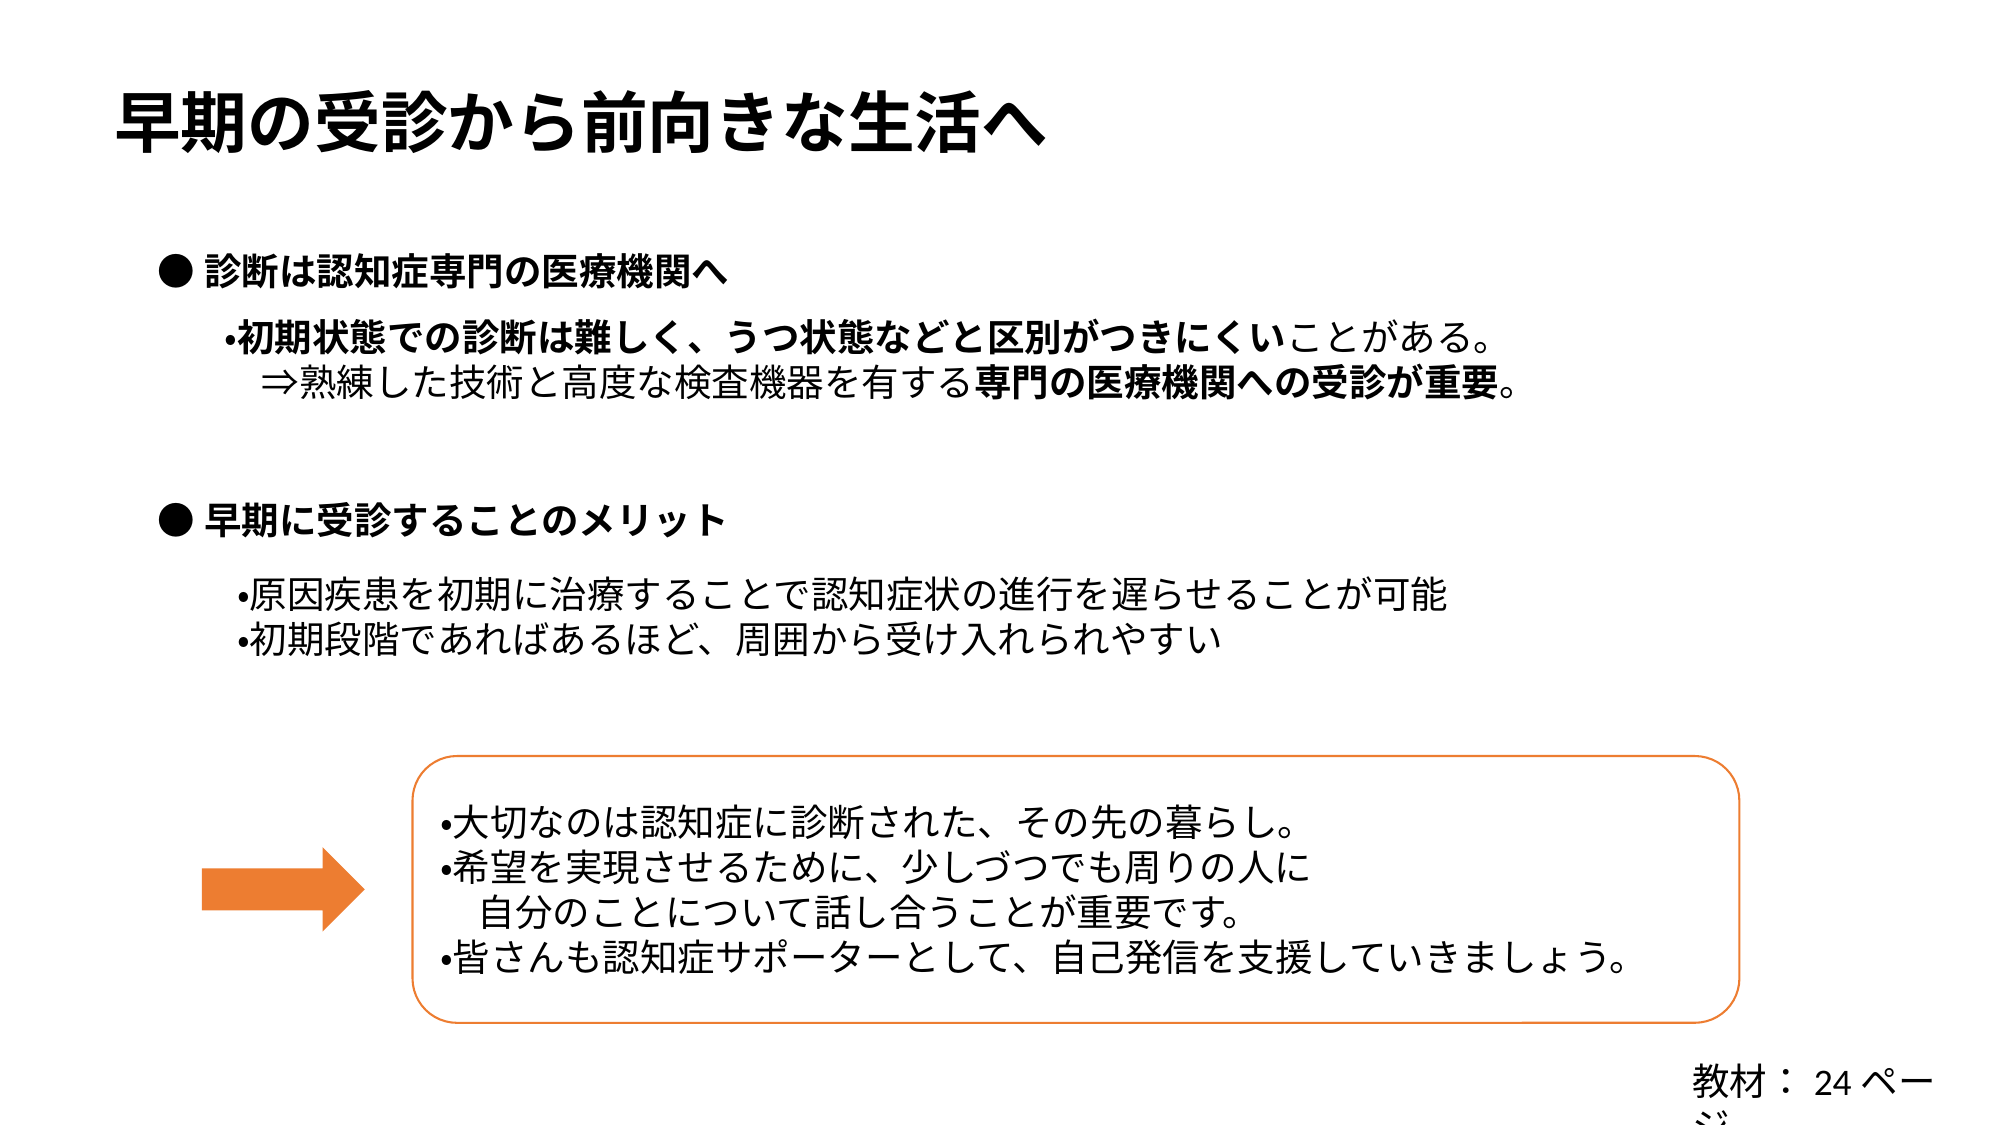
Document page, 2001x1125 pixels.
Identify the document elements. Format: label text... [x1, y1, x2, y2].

text_box ・大切なのは認知症に診断された、その先の暮らし。 ・希望を実現させるために、少しづつでも周りの人に 自分のことについて話し合うことが重要です。 ・皆さんも認知症サポーターとして、自己発信を支援していきましょう。 [411, 754, 1741, 1024]
text_box 早期の受診から前向きな生活へ [99, 72, 1196, 168]
text_box ・初期状態での診断は難しく、うつ状態などと区別がつきにくいことがある。 ⇒熟練した技術と高度な検査機器を有する専門の医療機関への受診が重要。 [209, 306, 1552, 412]
text_box [201, 847, 365, 932]
text_box ●早期に受診することのメリット [142, 489, 744, 550]
text_box ・原因疾患を初期に治療することで認知症状の進行を遅らせることが可能 ・初期段階であればあるほど、周囲から受け入れられやすい [222, 563, 1464, 669]
text_box 教材：24ページ [1677, 1050, 1986, 1125]
text_box ●診断は認知症専門の医療機関へ [142, 240, 744, 301]
